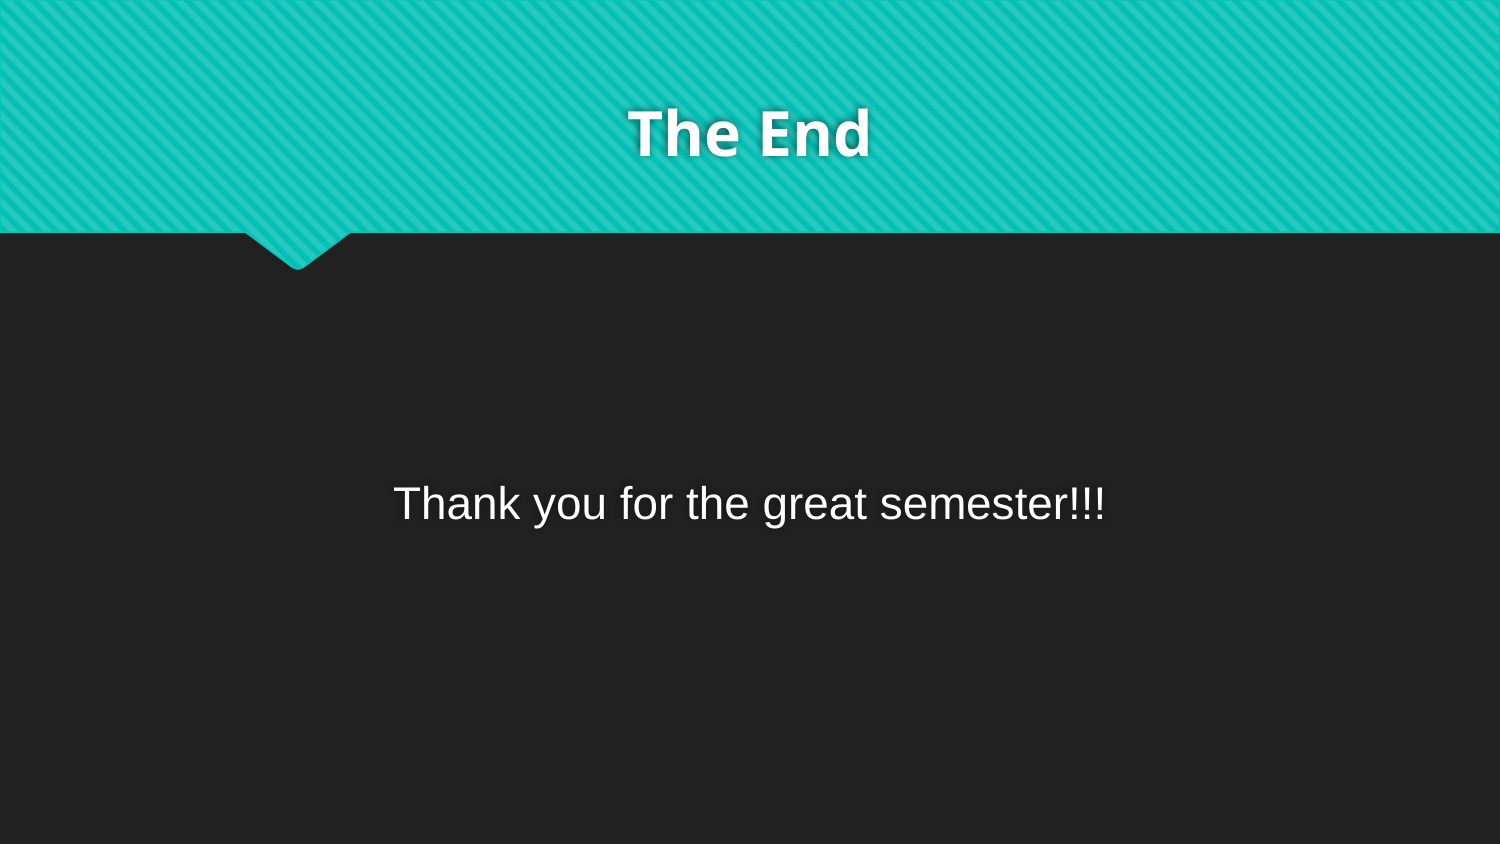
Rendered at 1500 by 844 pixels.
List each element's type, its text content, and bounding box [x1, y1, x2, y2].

title The End [99, 55, 1401, 175]
list Thank you for the great semester!!! [100, 273, 1400, 721]
picture [1, 1, 1499, 268]
